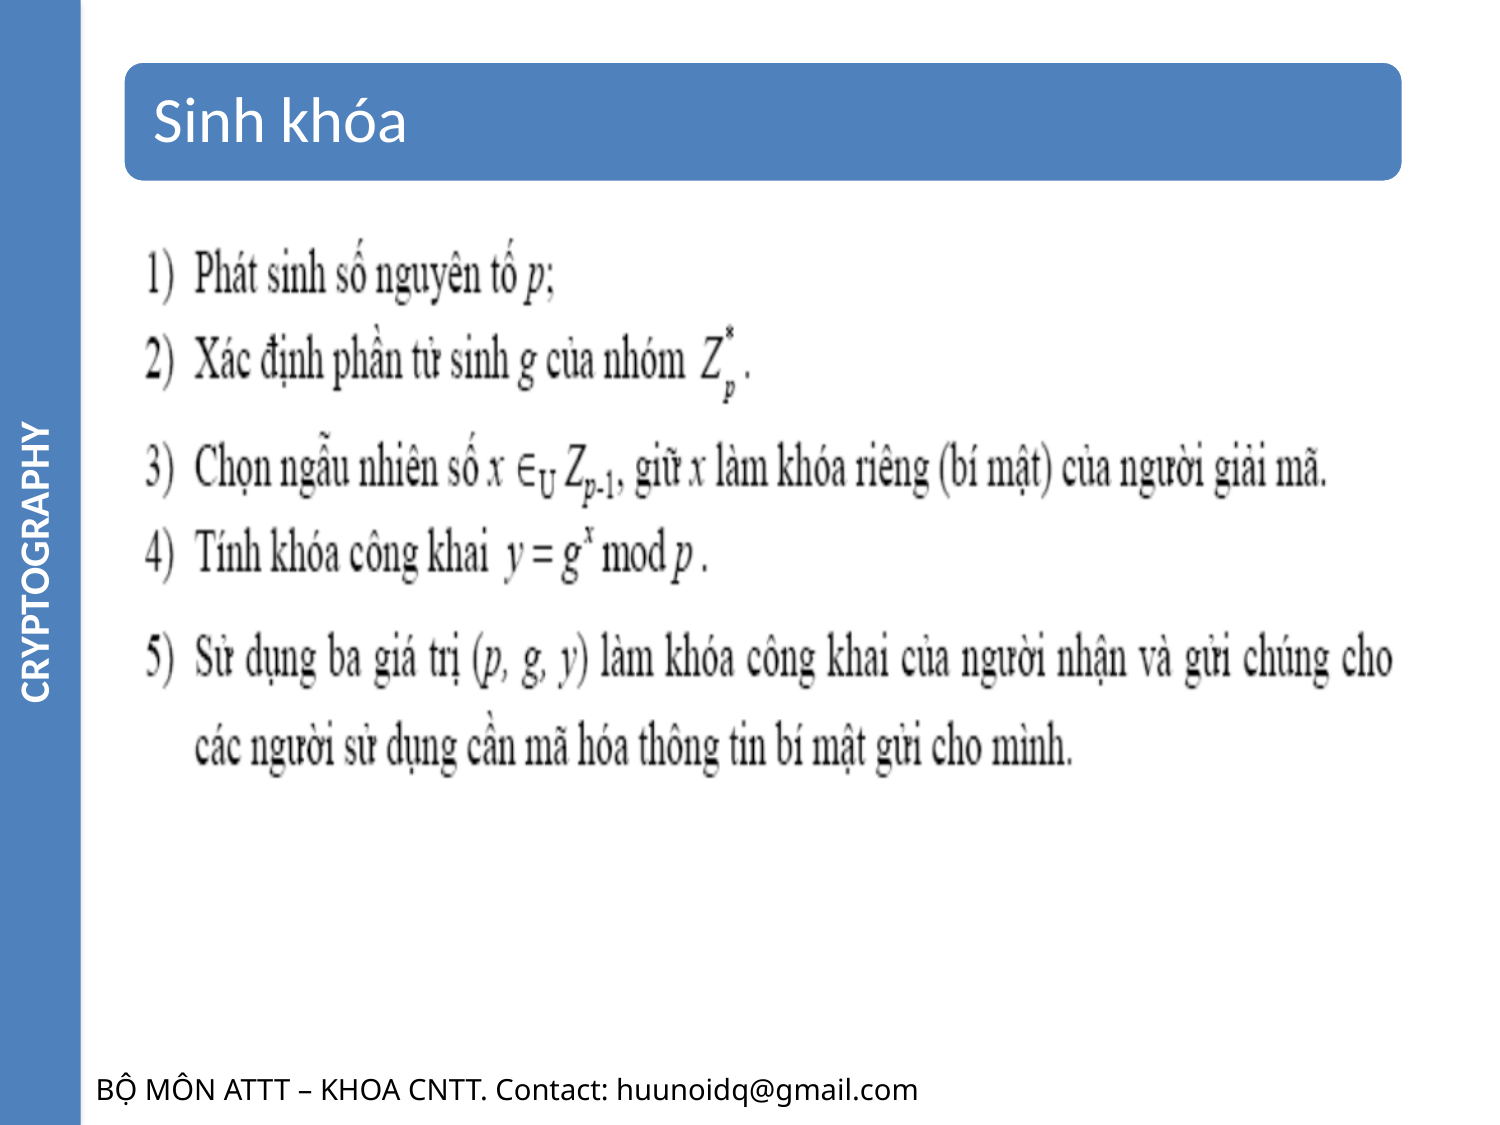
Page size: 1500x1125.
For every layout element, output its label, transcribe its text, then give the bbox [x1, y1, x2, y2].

text_box BỘ MÔN ATTT – KHOA CNTT. Contact: huunoidq@gmail.com [80, 1064, 1500, 1115]
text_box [122, 59, 1404, 184]
text_box CRYPTOGRAPHY [0, 0, 84, 1125]
picture [131, 230, 1416, 802]
